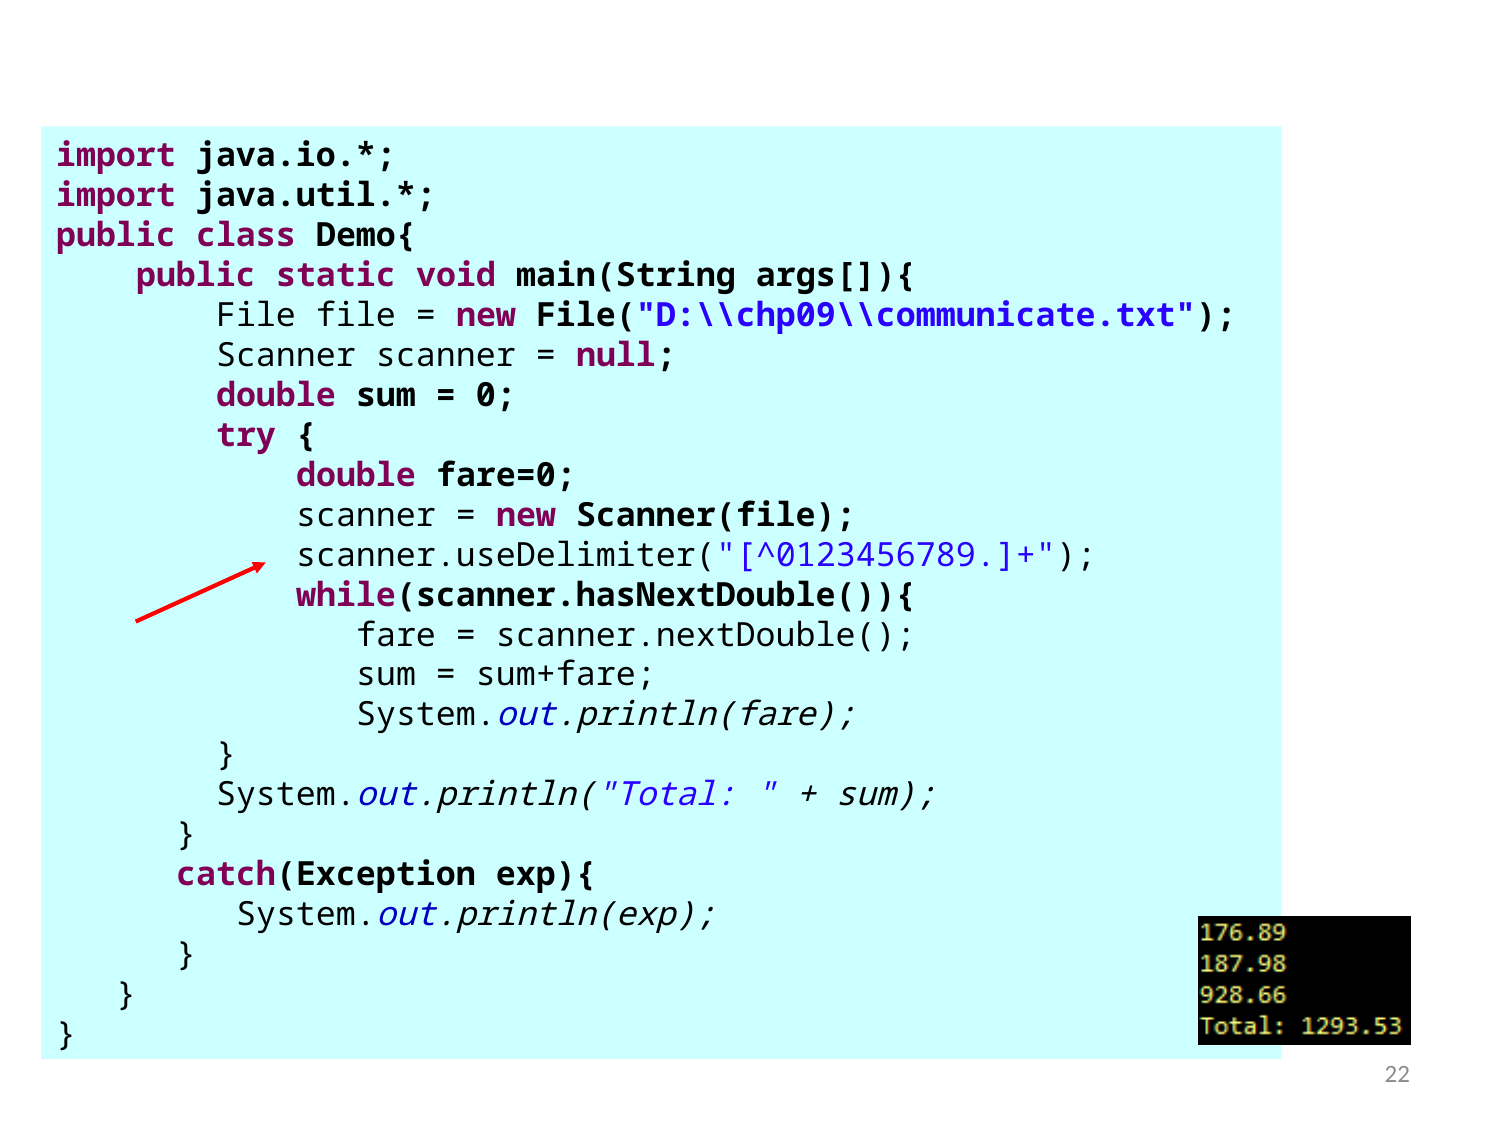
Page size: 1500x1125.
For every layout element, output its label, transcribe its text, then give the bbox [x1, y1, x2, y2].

text_box import java.io.*; import java.util.*; public class Demo{ public static void main(String args[]){ File file = new File("D:\\chp09\\communicate.txt"); Scanner scanner = null; double sum = 0; try { double fare=0; scanner = new Scanner(file); scanner.useDelimiter("[^0123456789.]+"); while(scanner.hasNextDouble()){ fare = scanner.nextDouble(); sum = sum+fare; System.out.println(fare); } System.out.println("Total: " + sum); } catch(Exception exp){ System.out.println(exp); } } } [41, 126, 1282, 1060]
picture [1198, 916, 1411, 1045]
slide_number 22 [1074, 1042, 1425, 1103]
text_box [135, 562, 266, 622]
